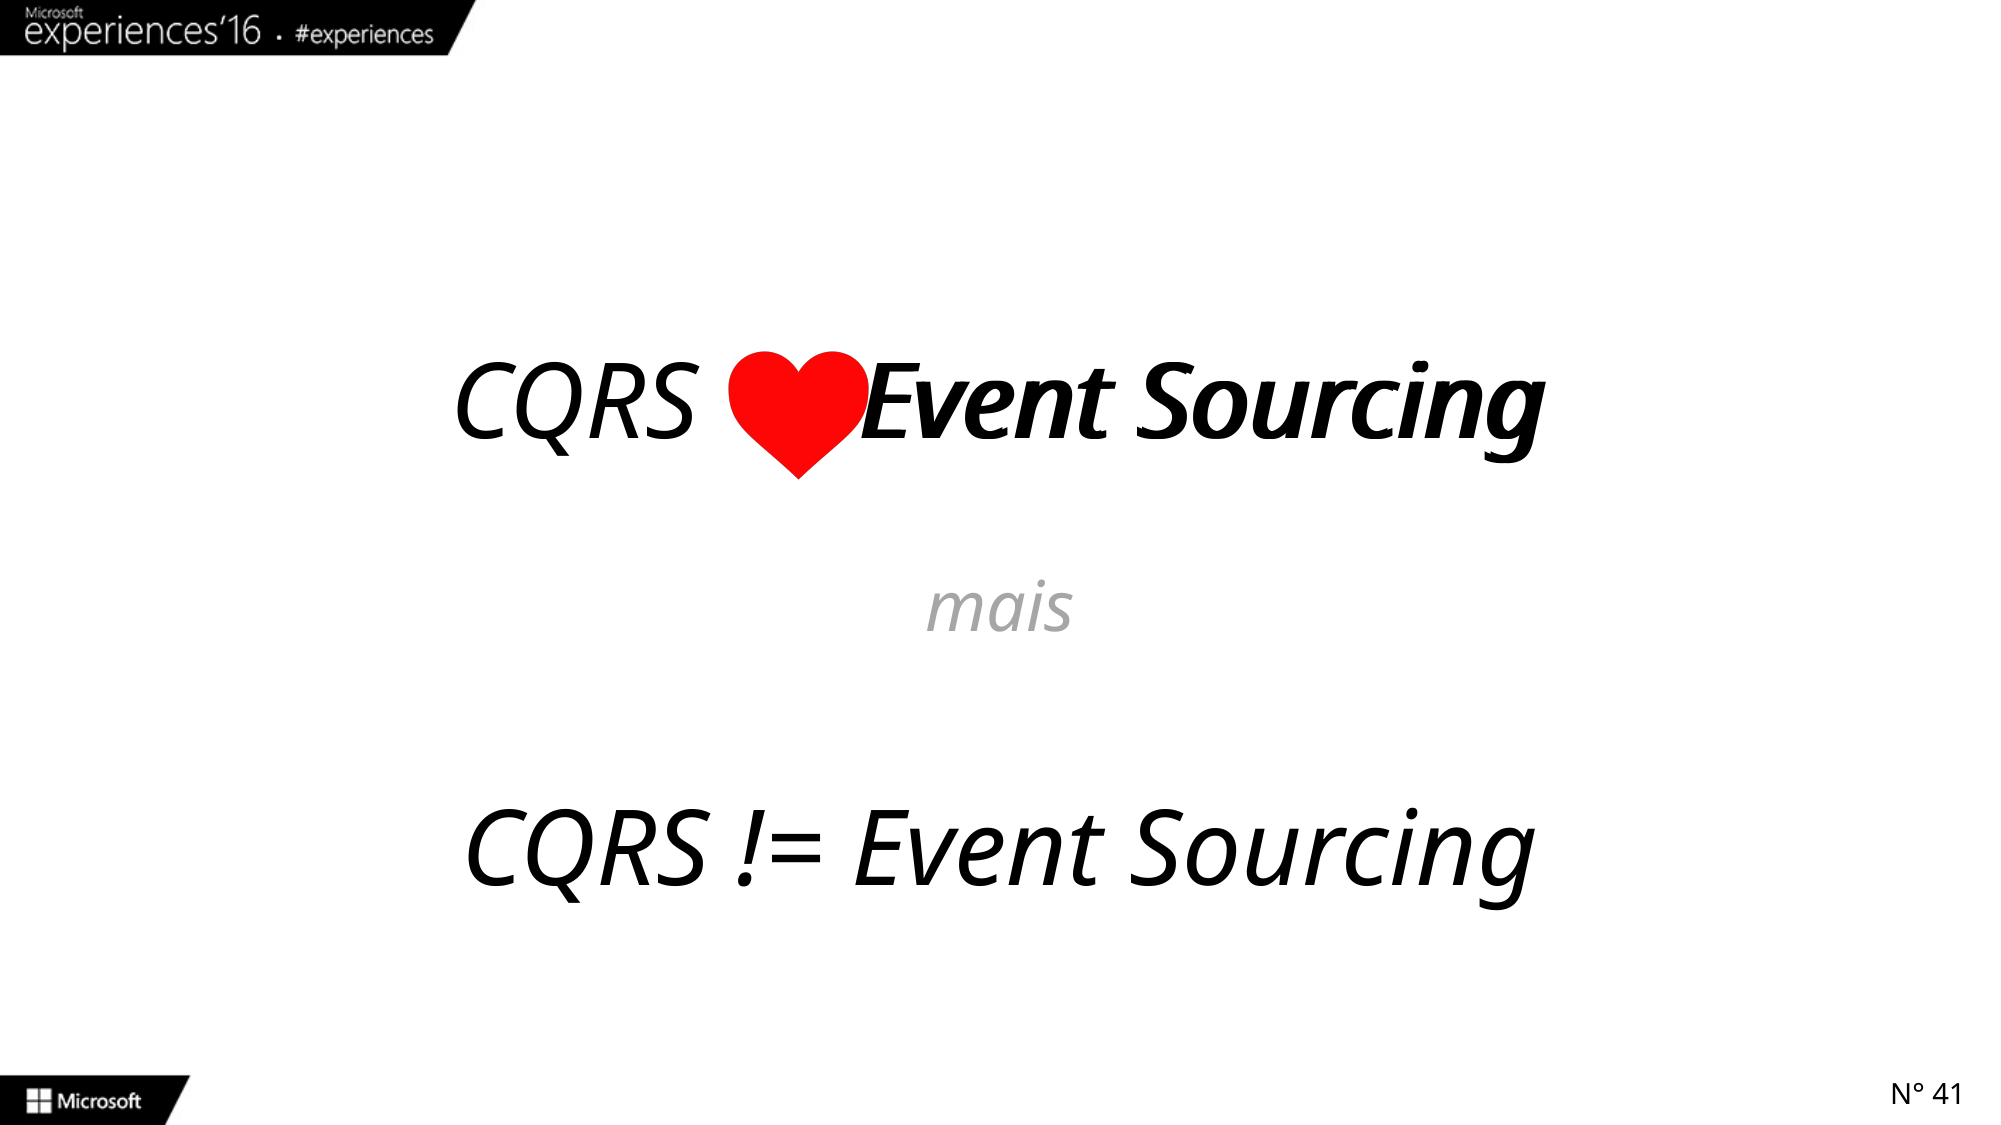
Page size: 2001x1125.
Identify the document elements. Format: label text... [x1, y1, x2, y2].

list CQRS Event Sourcing mais CQRS != Event Sourcing [877, 337, 1863, 919]
picture [0, 1073, 196, 1125]
slide_number N° 41 [1530, 1065, 1981, 1125]
text_box Event Sourcing [134, 338, 1859, 920]
picture [720, 337, 877, 494]
picture [0, 0, 490, 58]
